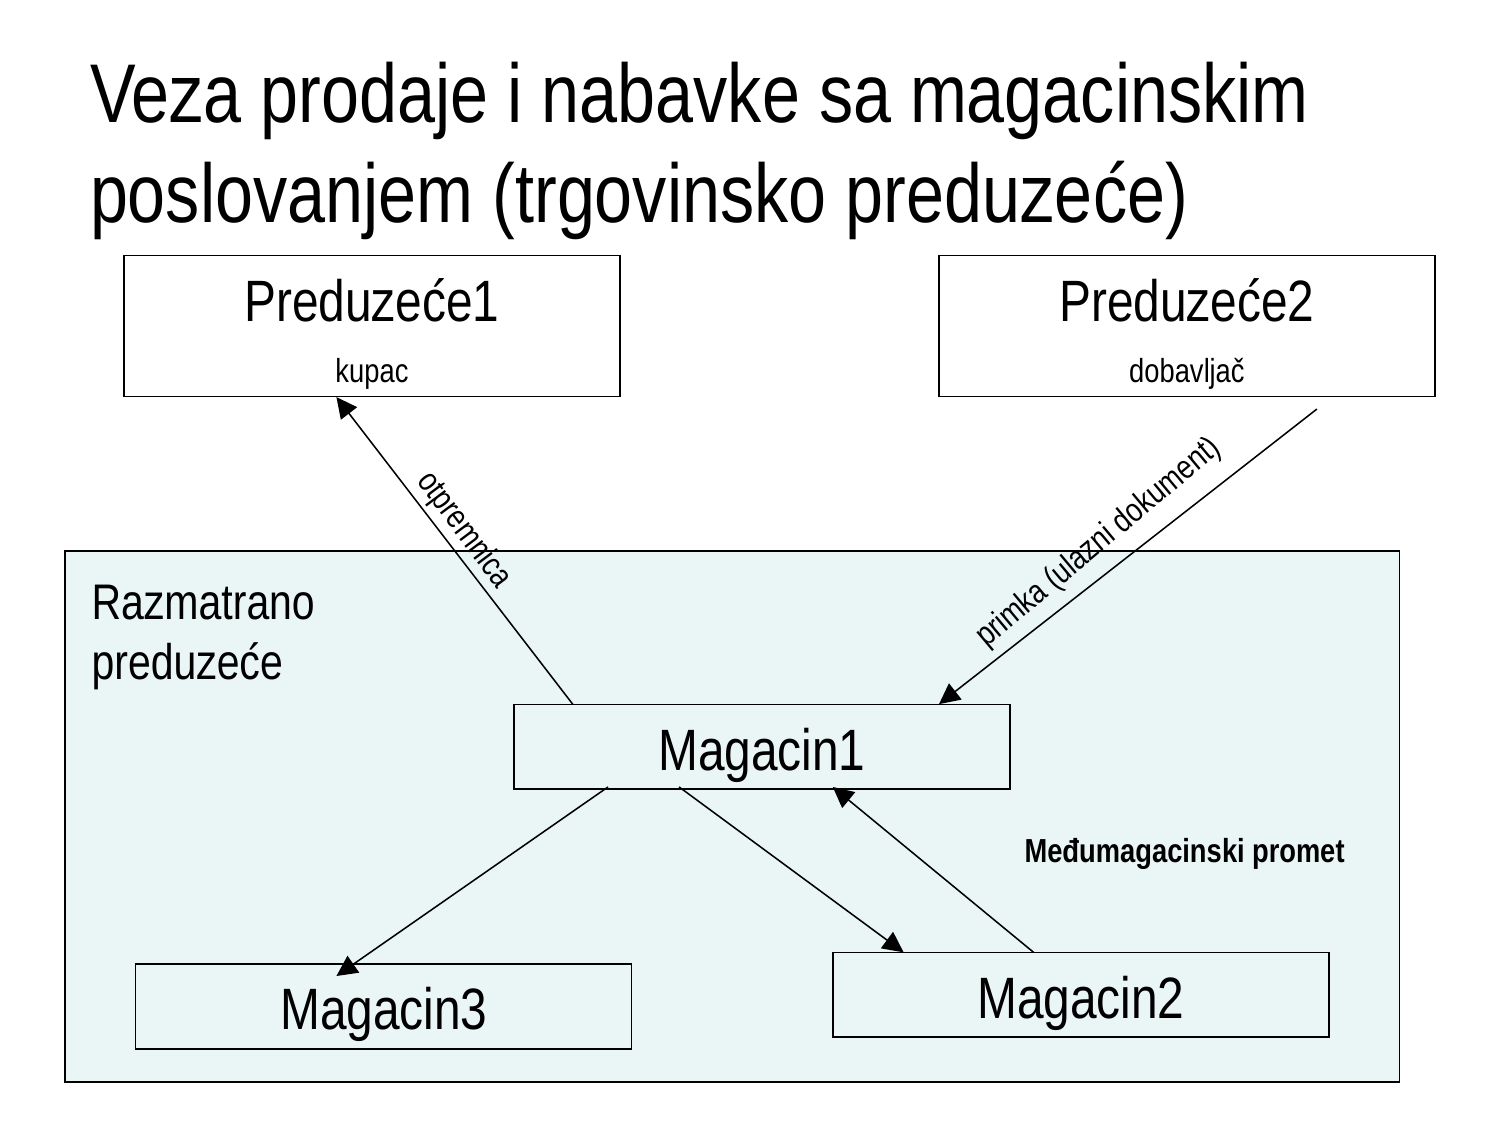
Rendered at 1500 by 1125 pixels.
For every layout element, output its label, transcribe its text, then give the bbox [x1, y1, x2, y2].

text_box Međumagacinski promet [1009, 822, 1360, 877]
text_box [679, 786, 904, 953]
text_box Razmatrano preduzeće [76, 562, 373, 698]
text_box [832, 786, 1034, 953]
text_box [64, 550, 1400, 1083]
text_box [336, 786, 609, 977]
text_box Magacin2 [832, 952, 1329, 1038]
text_box Magacin3 [135, 964, 632, 1049]
text_box [939, 408, 1317, 705]
text_box primka (ulazni dokument) [949, 342, 1323, 669]
text_box [336, 397, 398, 476]
title Veza prodaje i nabavke sa magacinskim poslovanjem (trgovinsko preduzeće) [75, 45, 1425, 233]
text_box Magacin1 [513, 704, 1010, 790]
text_box Preduzeće2 dobavljač [939, 255, 1436, 397]
text_box otpremnica [395, 445, 546, 620]
text_box Preduzeće1 kupac [123, 255, 621, 397]
